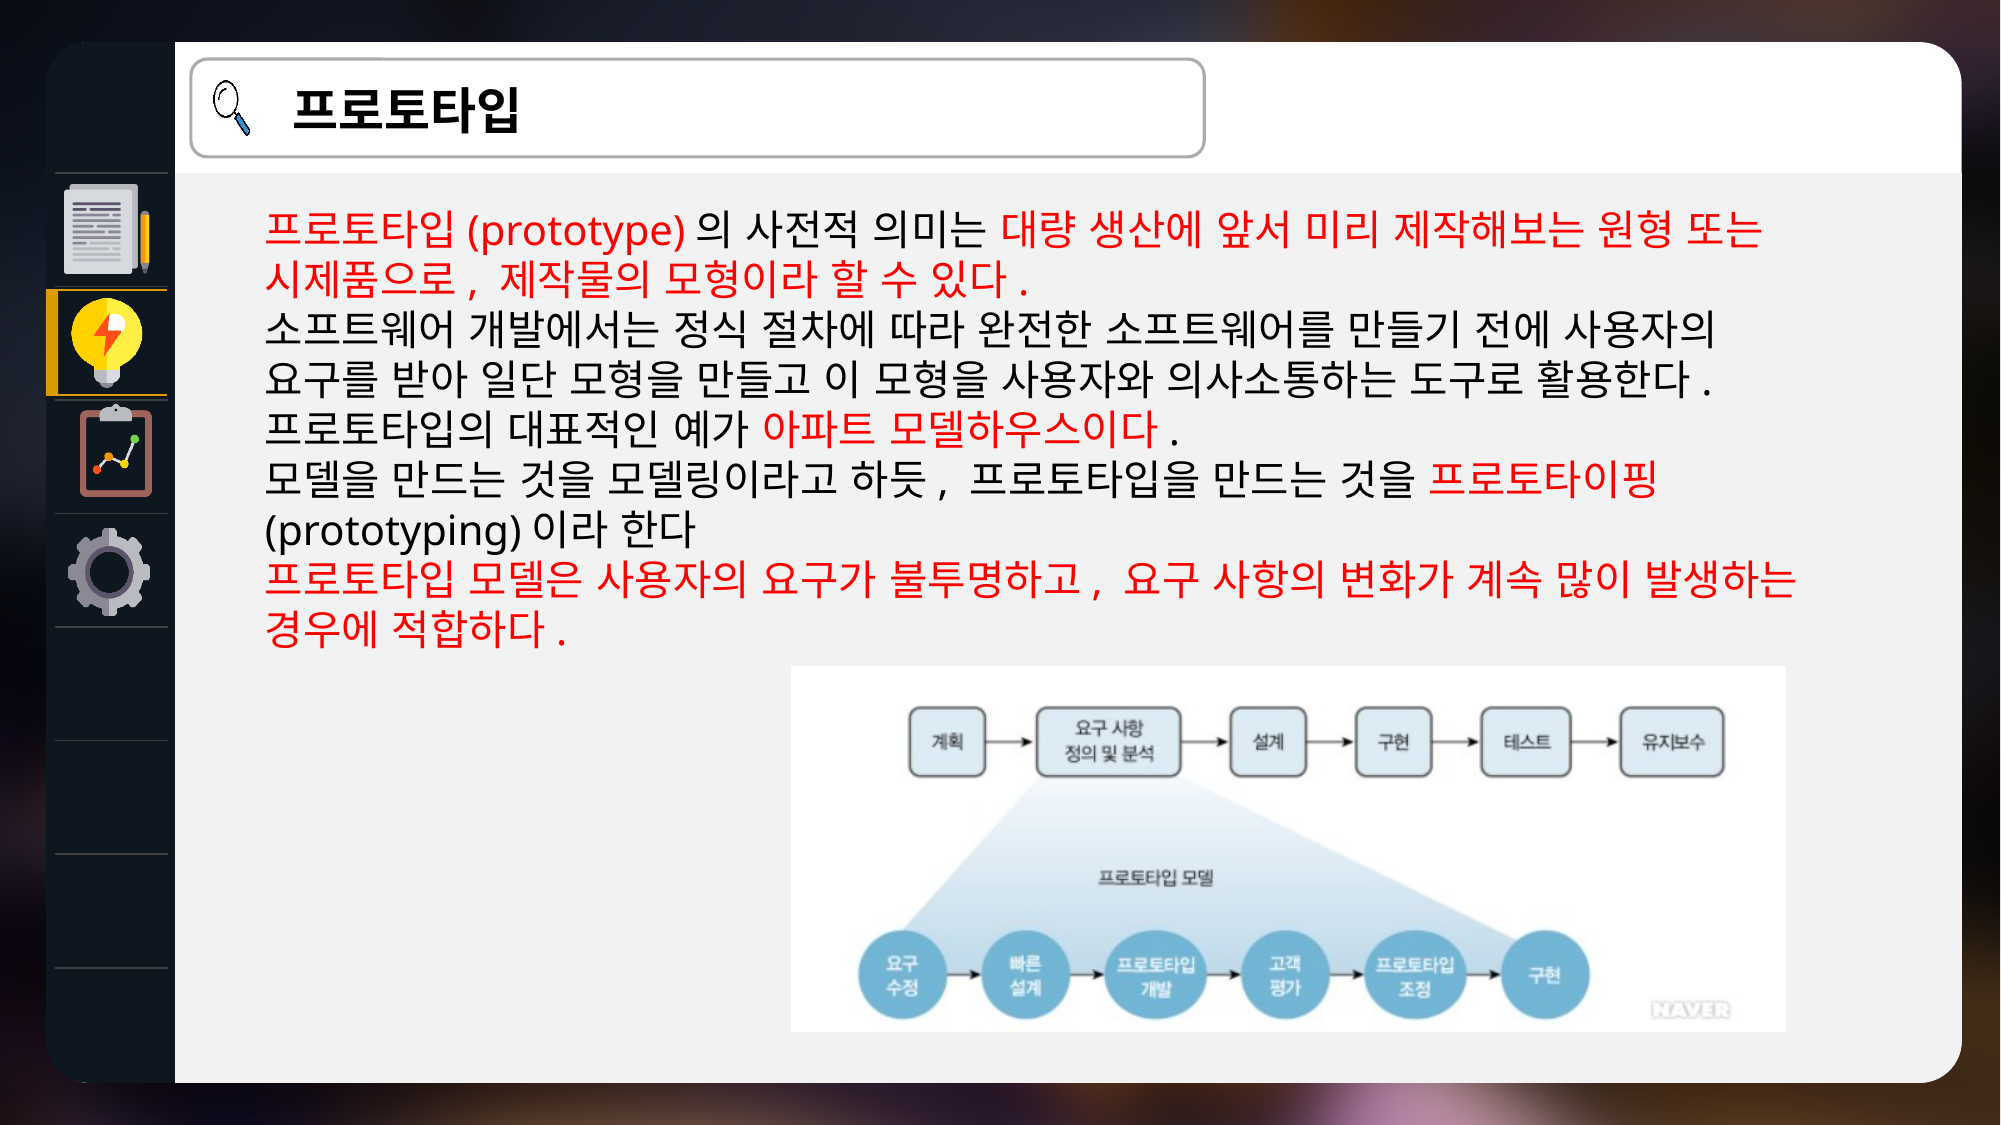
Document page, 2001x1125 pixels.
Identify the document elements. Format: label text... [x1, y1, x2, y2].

text_box 프로토타입 [277, 72, 1083, 147]
text_box [194, 178, 1969, 265]
text_box 프로토타입(prototype)의 사전적 의미는 대량 생산에 앞서 미리 제작해보는 원형 또는 시제품으로, 제작물의 모형이라 할 수 있다. 소프트웨어 개발에서는 정식 절차에 따라 완전한 소프트웨어를 만들기 전에 사용자의 요구를 받아 일단 모형을 만들고 이 모형을 사용자와 의사소통하는 도구로 활용한다. 프로토타입의 대표적인 예가 아파트 모델하우스이다. 모델을 만드는 것을 모델링이라고 하듯, 프로토타입을 만드는 것을 프로토타이핑(prototyping)이라 한다 프로토타입 모델은 사용자의 요구가 불투명하고, 요구 사항의 변화가 계속 많이 발생하는 경우에 적합하다. [249, 196, 1856, 762]
text_box [189, 58, 1206, 158]
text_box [45, 290, 167, 395]
picture [0, 0, 2001, 1125]
